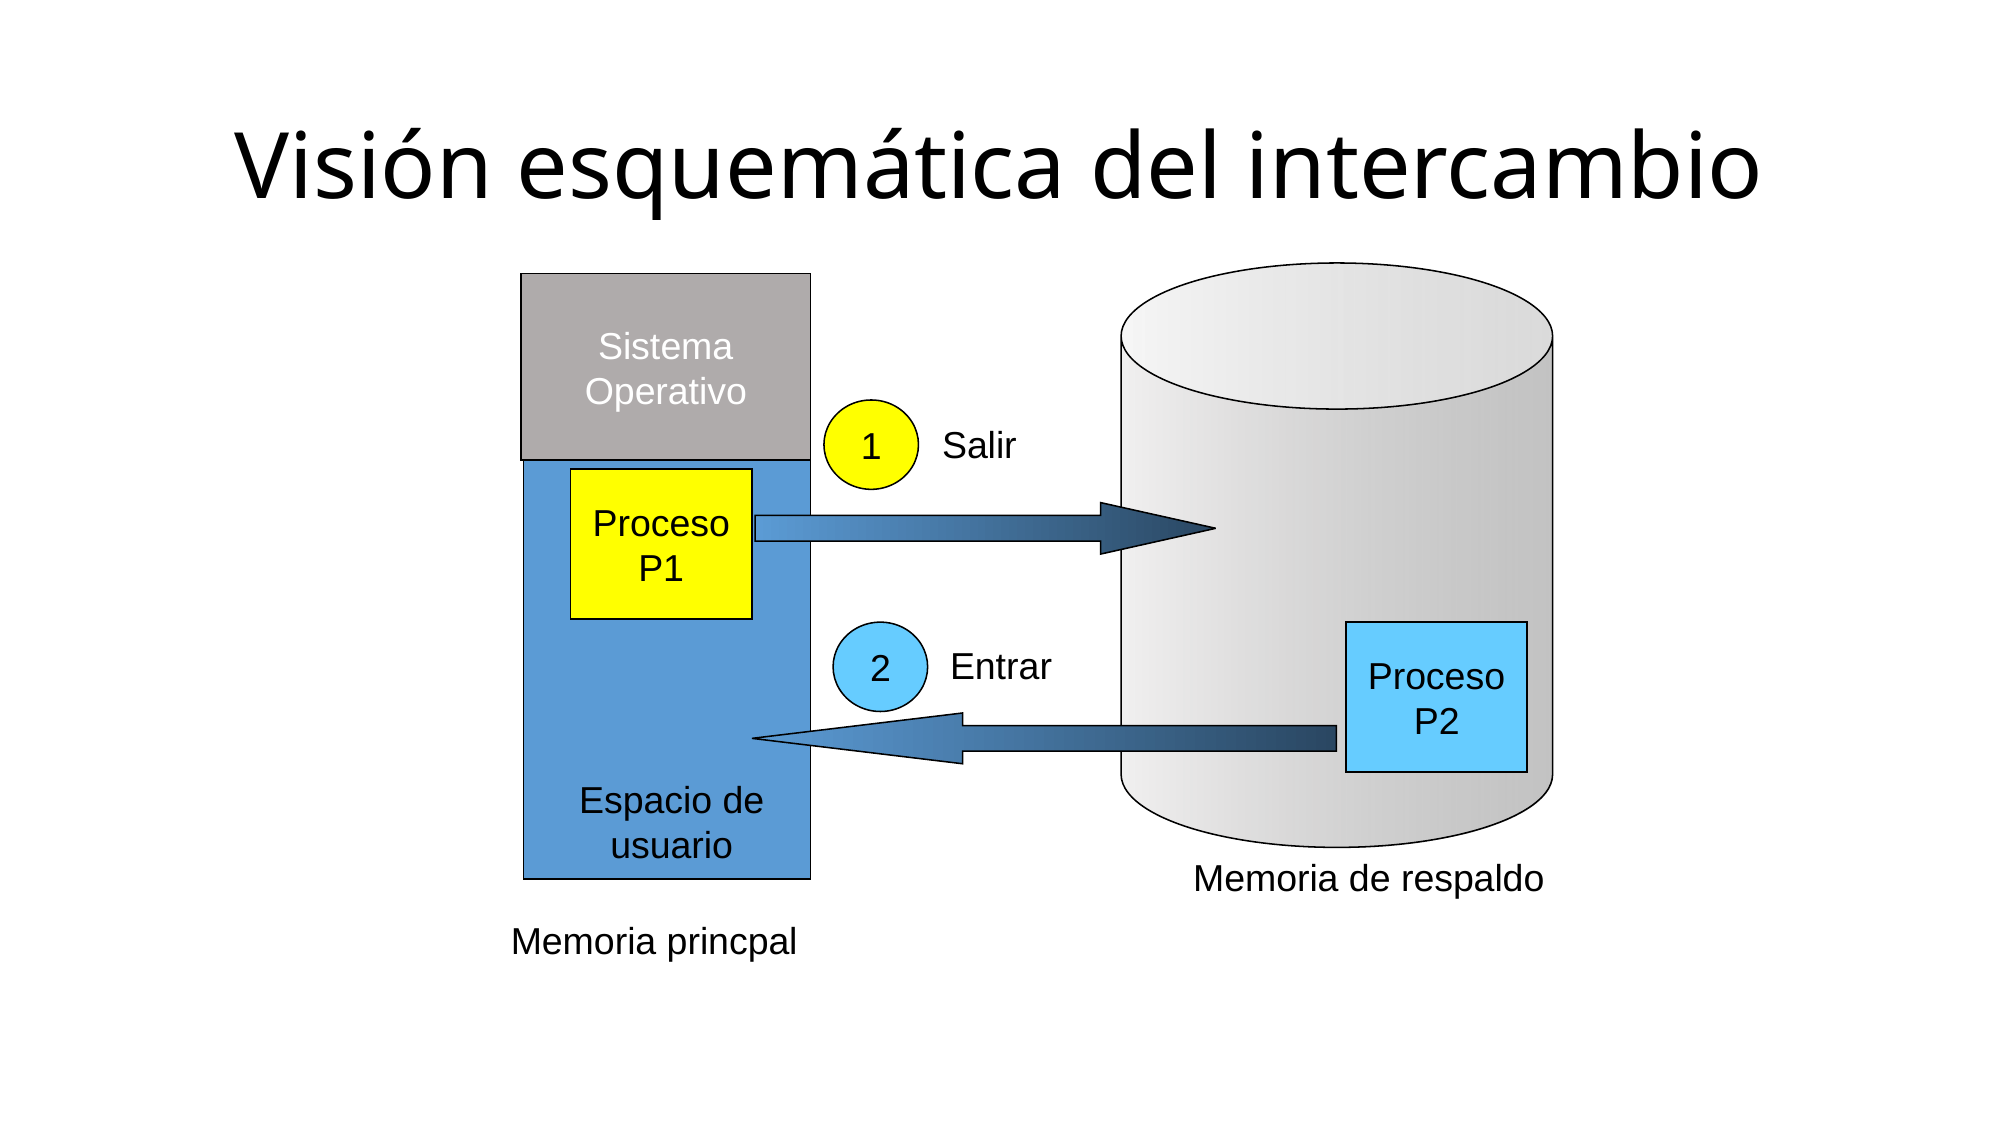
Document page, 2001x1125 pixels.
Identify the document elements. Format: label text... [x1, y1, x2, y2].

text_box Memoria de respaldo [1178, 846, 1562, 907]
text_box 1 [1121, 262, 1553, 409]
text_box [755, 502, 1216, 555]
text_box [752, 712, 1337, 764]
title Visión esquemática del intercambio [137, 59, 1863, 278]
text_box Sistema Operativo [521, 273, 811, 461]
text_box 2 [833, 622, 928, 712]
text_box Proceso P2 [1345, 622, 1528, 773]
text_box Salir [927, 413, 1032, 474]
text_box Proceso P1 [570, 469, 752, 620]
text_box [1121, 262, 1553, 846]
text_box Memoria princpal [496, 909, 813, 970]
text_box Espacio de usuario [564, 768, 779, 874]
text_box Entrar [935, 634, 1067, 695]
text_box [523, 461, 811, 879]
text_box 1 [823, 399, 919, 490]
